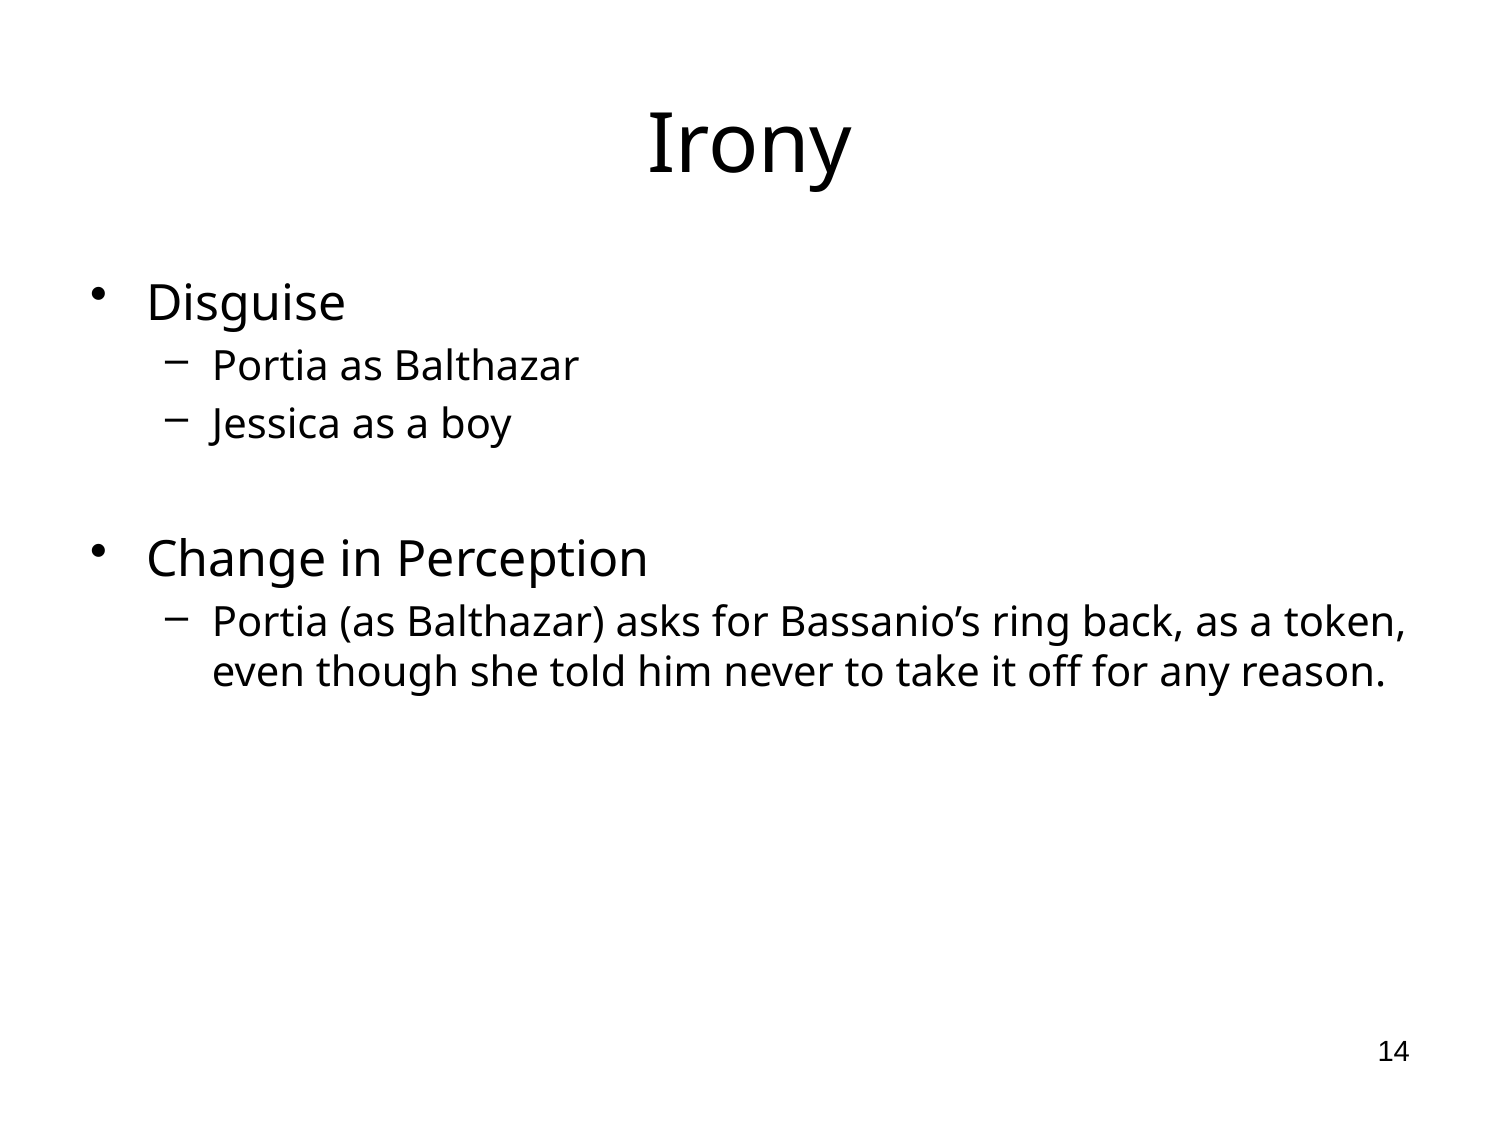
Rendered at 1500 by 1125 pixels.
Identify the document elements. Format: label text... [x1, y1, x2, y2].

slide_number 14 [1074, 1024, 1425, 1103]
list Disguise Portia as Balthazar Jessica as a boy Change in Perception Portia (as Balthazar) asks for Bassanio’s ring back, as a token, even though she told him never to take it off for any reason. [75, 262, 1425, 1005]
title Irony [75, 45, 1425, 233]
